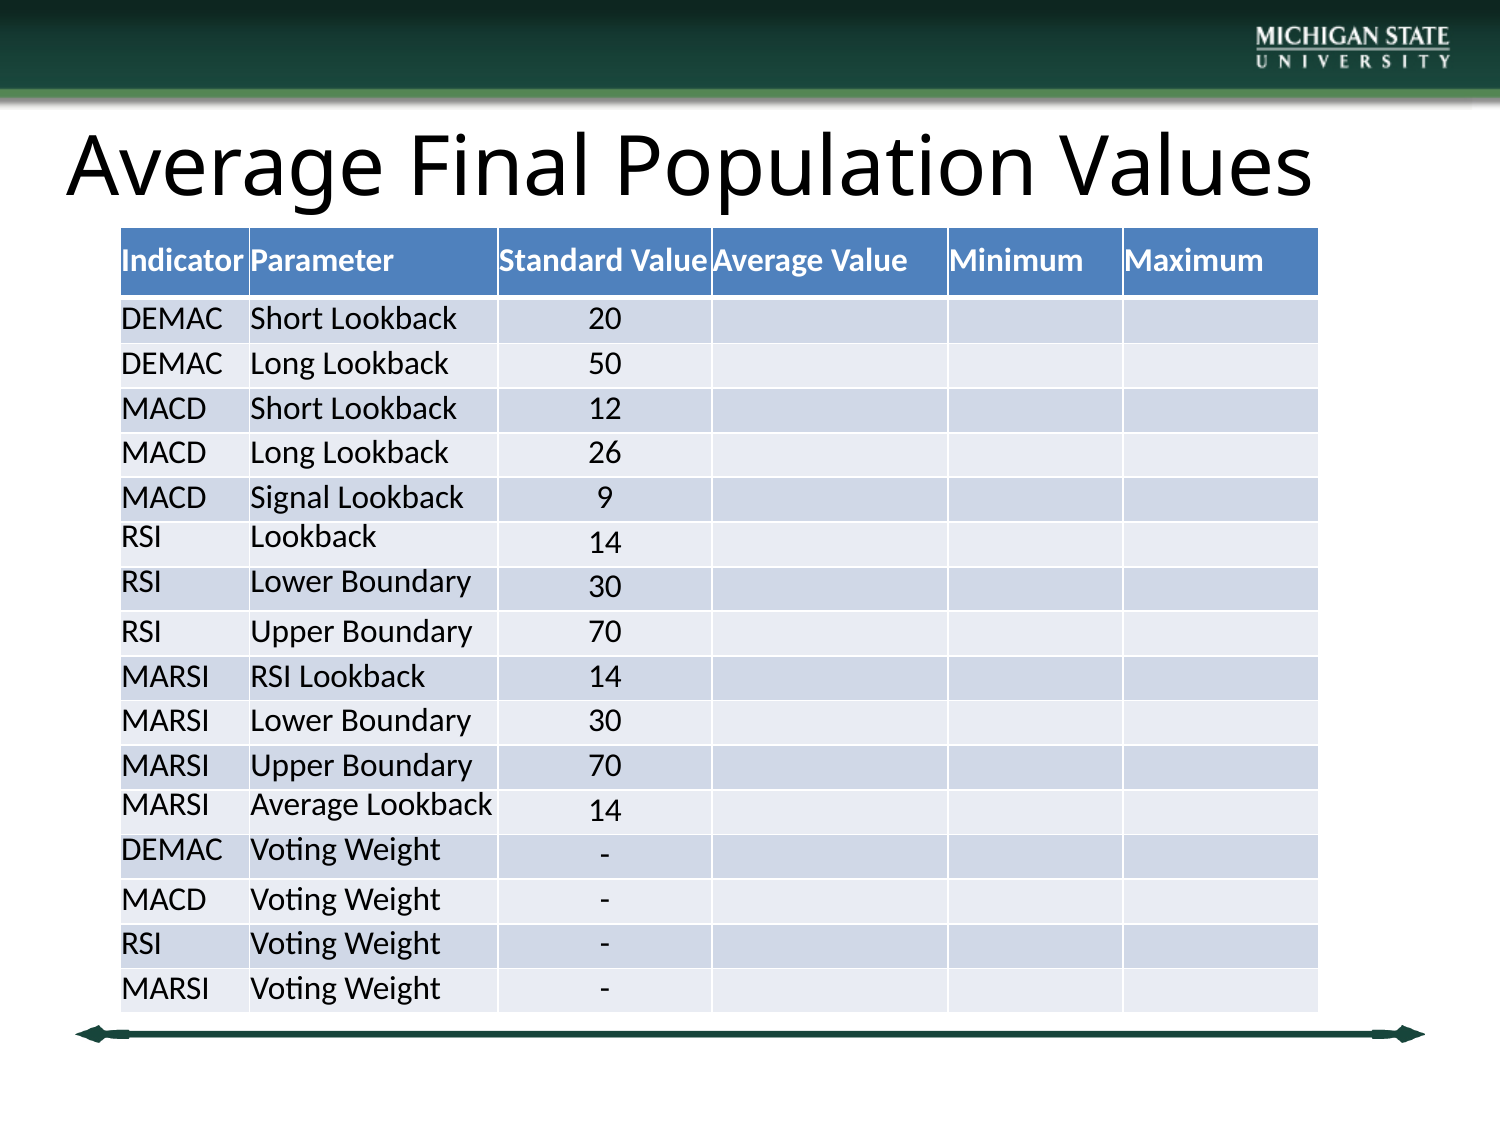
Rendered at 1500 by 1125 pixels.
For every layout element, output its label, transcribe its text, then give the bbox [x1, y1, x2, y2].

picture [75, 1025, 1425, 1043]
table_cell [949, 701, 1122, 744]
table_cell Short Lookback [250, 389, 497, 432]
table_cell Short Lookback [250, 300, 497, 343]
table_header Indicator [121, 228, 249, 295]
table_cell Lookback [250, 523, 497, 566]
table_cell MARSI [121, 701, 249, 744]
table_cell RSI [121, 568, 249, 610]
table_cell Long Lookback [250, 434, 497, 476]
table_cell [713, 791, 947, 834]
table_cell [949, 523, 1122, 566]
table_cell [1124, 880, 1318, 923]
table_cell Lower Boundary [250, 568, 497, 610]
table_cell 26 [499, 434, 711, 476]
table_header Minimum [949, 228, 1122, 295]
table_cell [713, 389, 947, 432]
table_cell 12 [499, 389, 711, 432]
table_cell [1124, 746, 1318, 789]
table_cell [713, 835, 947, 878]
table_cell [949, 835, 1122, 878]
table_cell - [499, 925, 711, 968]
table_cell MACD [121, 880, 249, 923]
table_cell [949, 389, 1122, 432]
table_cell [713, 746, 947, 789]
table_cell [949, 568, 1122, 610]
table_cell [1124, 657, 1318, 700]
table_cell [949, 478, 1122, 521]
title Average Final Population Values [51, 97, 1449, 223]
table_cell MARSI [121, 969, 249, 1012]
table_cell [1124, 434, 1318, 476]
table_cell [949, 344, 1122, 387]
table_cell [713, 701, 947, 744]
table_cell [1124, 612, 1318, 655]
table_cell - [499, 880, 711, 923]
table_cell RSI [121, 925, 249, 968]
table_cell [1124, 300, 1318, 343]
table_header Maximum [1124, 228, 1318, 295]
picture [0, 0, 1500, 110]
table_cell - [499, 835, 711, 878]
table_cell Long Lookback [250, 344, 497, 387]
table_cell [1124, 969, 1318, 1012]
table_cell Upper Boundary [250, 746, 497, 789]
table_cell [1124, 568, 1318, 610]
table_cell 14 [499, 657, 711, 700]
table_cell [1124, 389, 1318, 432]
table_cell [1124, 835, 1318, 878]
table_cell [713, 657, 947, 700]
table_cell [949, 746, 1122, 789]
table_header Average Value [713, 228, 947, 295]
table_cell Voting Weight [250, 969, 497, 1012]
table_cell 50 [499, 344, 711, 387]
table_cell MARSI [121, 791, 249, 834]
table_cell DEMAC [121, 300, 249, 343]
table_cell MACD [121, 478, 249, 521]
table_cell RSI Lookback [250, 657, 497, 700]
table_cell [713, 523, 947, 566]
table_cell [713, 300, 947, 343]
table_cell MARSI [121, 746, 249, 789]
table_cell 30 [499, 701, 711, 744]
table_cell 14 [499, 791, 711, 834]
table_cell Lower Boundary [250, 701, 497, 744]
table_cell [949, 434, 1122, 476]
table_cell Upper Boundary [250, 612, 497, 655]
table_cell DEMAC [121, 344, 249, 387]
table_cell Signal Lookback [250, 478, 497, 521]
table_cell [713, 880, 947, 923]
table_cell RSI [121, 612, 249, 655]
table_cell 20 [499, 300, 711, 343]
table_cell [713, 612, 947, 655]
table_cell [713, 344, 947, 387]
table_header Parameter [250, 228, 497, 295]
table_cell 14 [499, 523, 711, 566]
table_cell [949, 880, 1122, 923]
table_cell [713, 969, 947, 1012]
table_cell 70 [499, 746, 711, 789]
table_cell RSI [121, 523, 249, 566]
table_cell MARSI [121, 657, 249, 700]
table_cell 70 [499, 612, 711, 655]
table_cell [1124, 523, 1318, 566]
table_cell [949, 300, 1122, 343]
table_cell [1124, 478, 1318, 521]
table_cell [1124, 701, 1318, 744]
table_cell - [499, 969, 711, 1012]
table_cell [1124, 791, 1318, 834]
table_cell [713, 568, 947, 610]
table_cell [949, 791, 1122, 834]
table_cell [949, 969, 1122, 1012]
table_cell [713, 434, 947, 476]
table_header Standard Value [499, 228, 711, 295]
table_cell [713, 925, 947, 968]
table_cell Voting Weight [250, 925, 497, 968]
table_cell [1124, 344, 1318, 387]
table_cell [1124, 925, 1318, 968]
table_cell Average Lookback [250, 791, 497, 834]
table_cell Voting Weight [250, 835, 497, 878]
table_cell 30 [499, 568, 711, 610]
table_cell [949, 657, 1122, 700]
table_cell [713, 478, 947, 521]
table_cell MACD [121, 389, 249, 432]
table_cell DEMAC [121, 835, 249, 878]
table_cell [949, 612, 1122, 655]
table_cell [949, 925, 1122, 968]
table_cell MACD [121, 434, 249, 476]
table_cell Voting Weight [250, 880, 497, 923]
table_cell 9 [499, 478, 711, 521]
